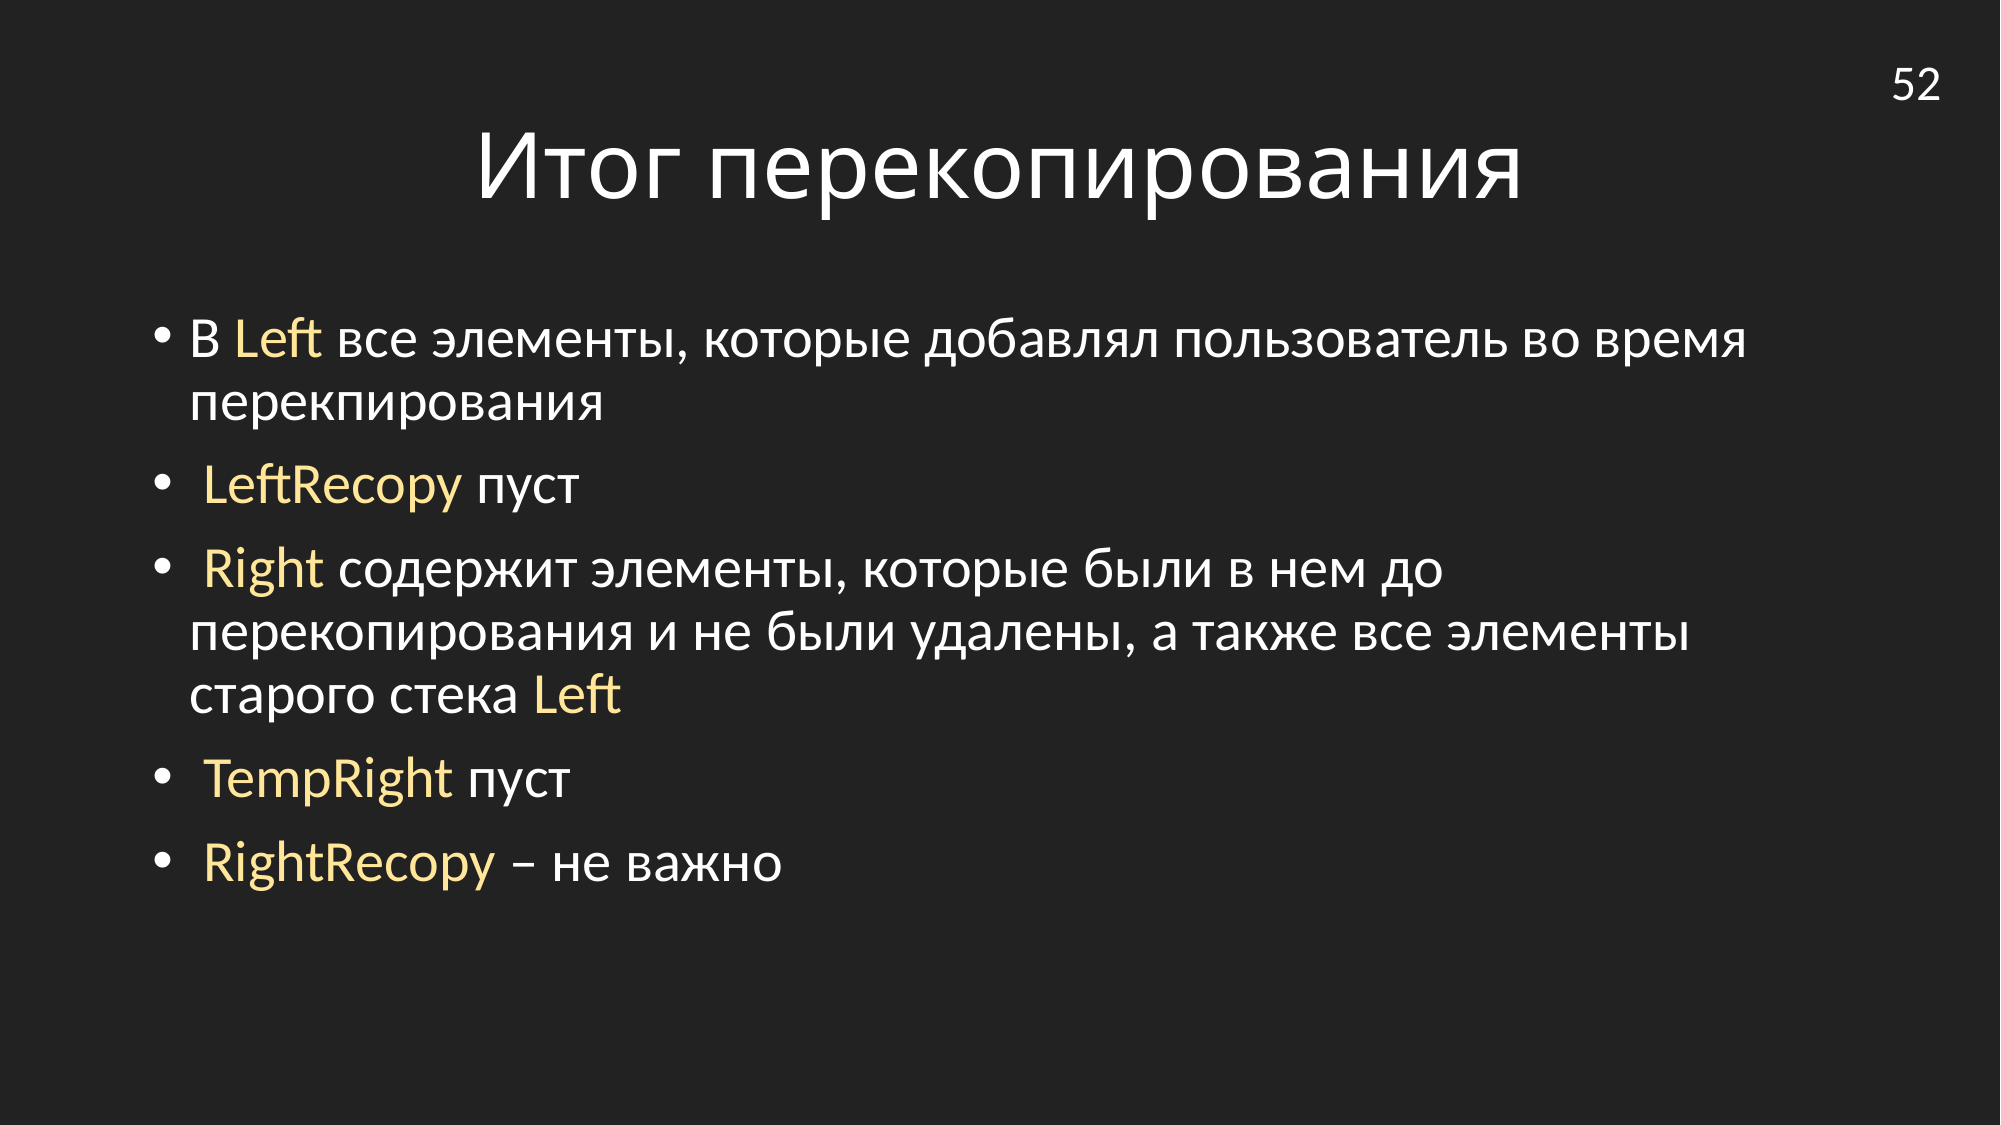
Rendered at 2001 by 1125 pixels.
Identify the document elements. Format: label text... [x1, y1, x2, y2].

title Итог перекопирования [137, 59, 1863, 278]
text_box 52 [1876, 43, 1957, 118]
list В Left все элементы, которые добавлял пользователь во время перекпирования LeftRecopy пуст Right содержит элементы, которые были в нем до перекопирования и не были удалены, а также все элементы старого стека Left TempRight пуст RightRecopy – не важно [137, 299, 1863, 1014]
